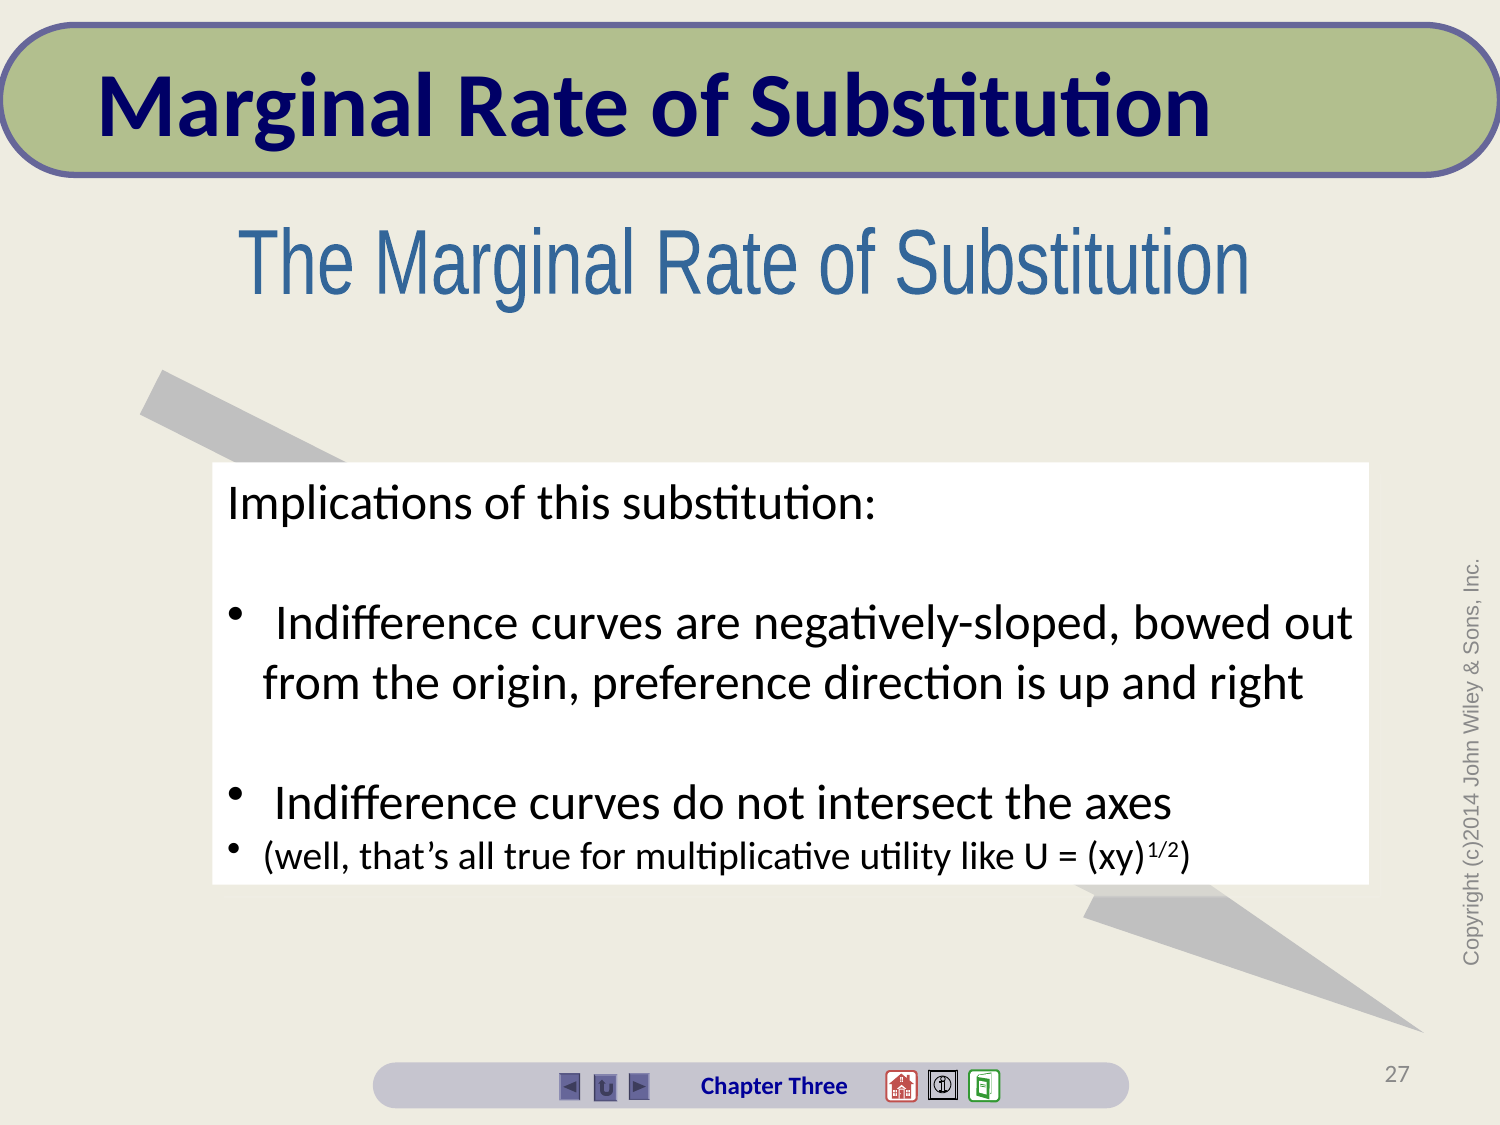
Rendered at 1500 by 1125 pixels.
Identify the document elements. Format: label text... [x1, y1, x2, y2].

picture [592, 1073, 618, 1103]
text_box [885, 1069, 919, 1103]
text_box [139, 369, 346, 462]
slide_number 27 [1074, 1042, 1425, 1103]
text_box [967, 1068, 1001, 1103]
picture [557, 1072, 581, 1101]
text_box [372, 1062, 1130, 1109]
footer Copyright (c)2014 John Wiley & Sons, Inc. [1440, 525, 1500, 1000]
text_box [1083, 898, 1424, 1033]
text_box Marginal Rate of Substitution [0, 24, 1500, 175]
text_box Implications of this substitution: Indifference curves are negatively-sloped, bowed out from the origin, preference direction is up and right Indifference curves do not intersect the axes (well, that’s all true for multiplicative utility like U = (xy)1/2) [212, 462, 1369, 885]
text_box Chapter Three [686, 1062, 864, 1108]
picture [628, 1072, 652, 1102]
picture [928, 1069, 958, 1101]
